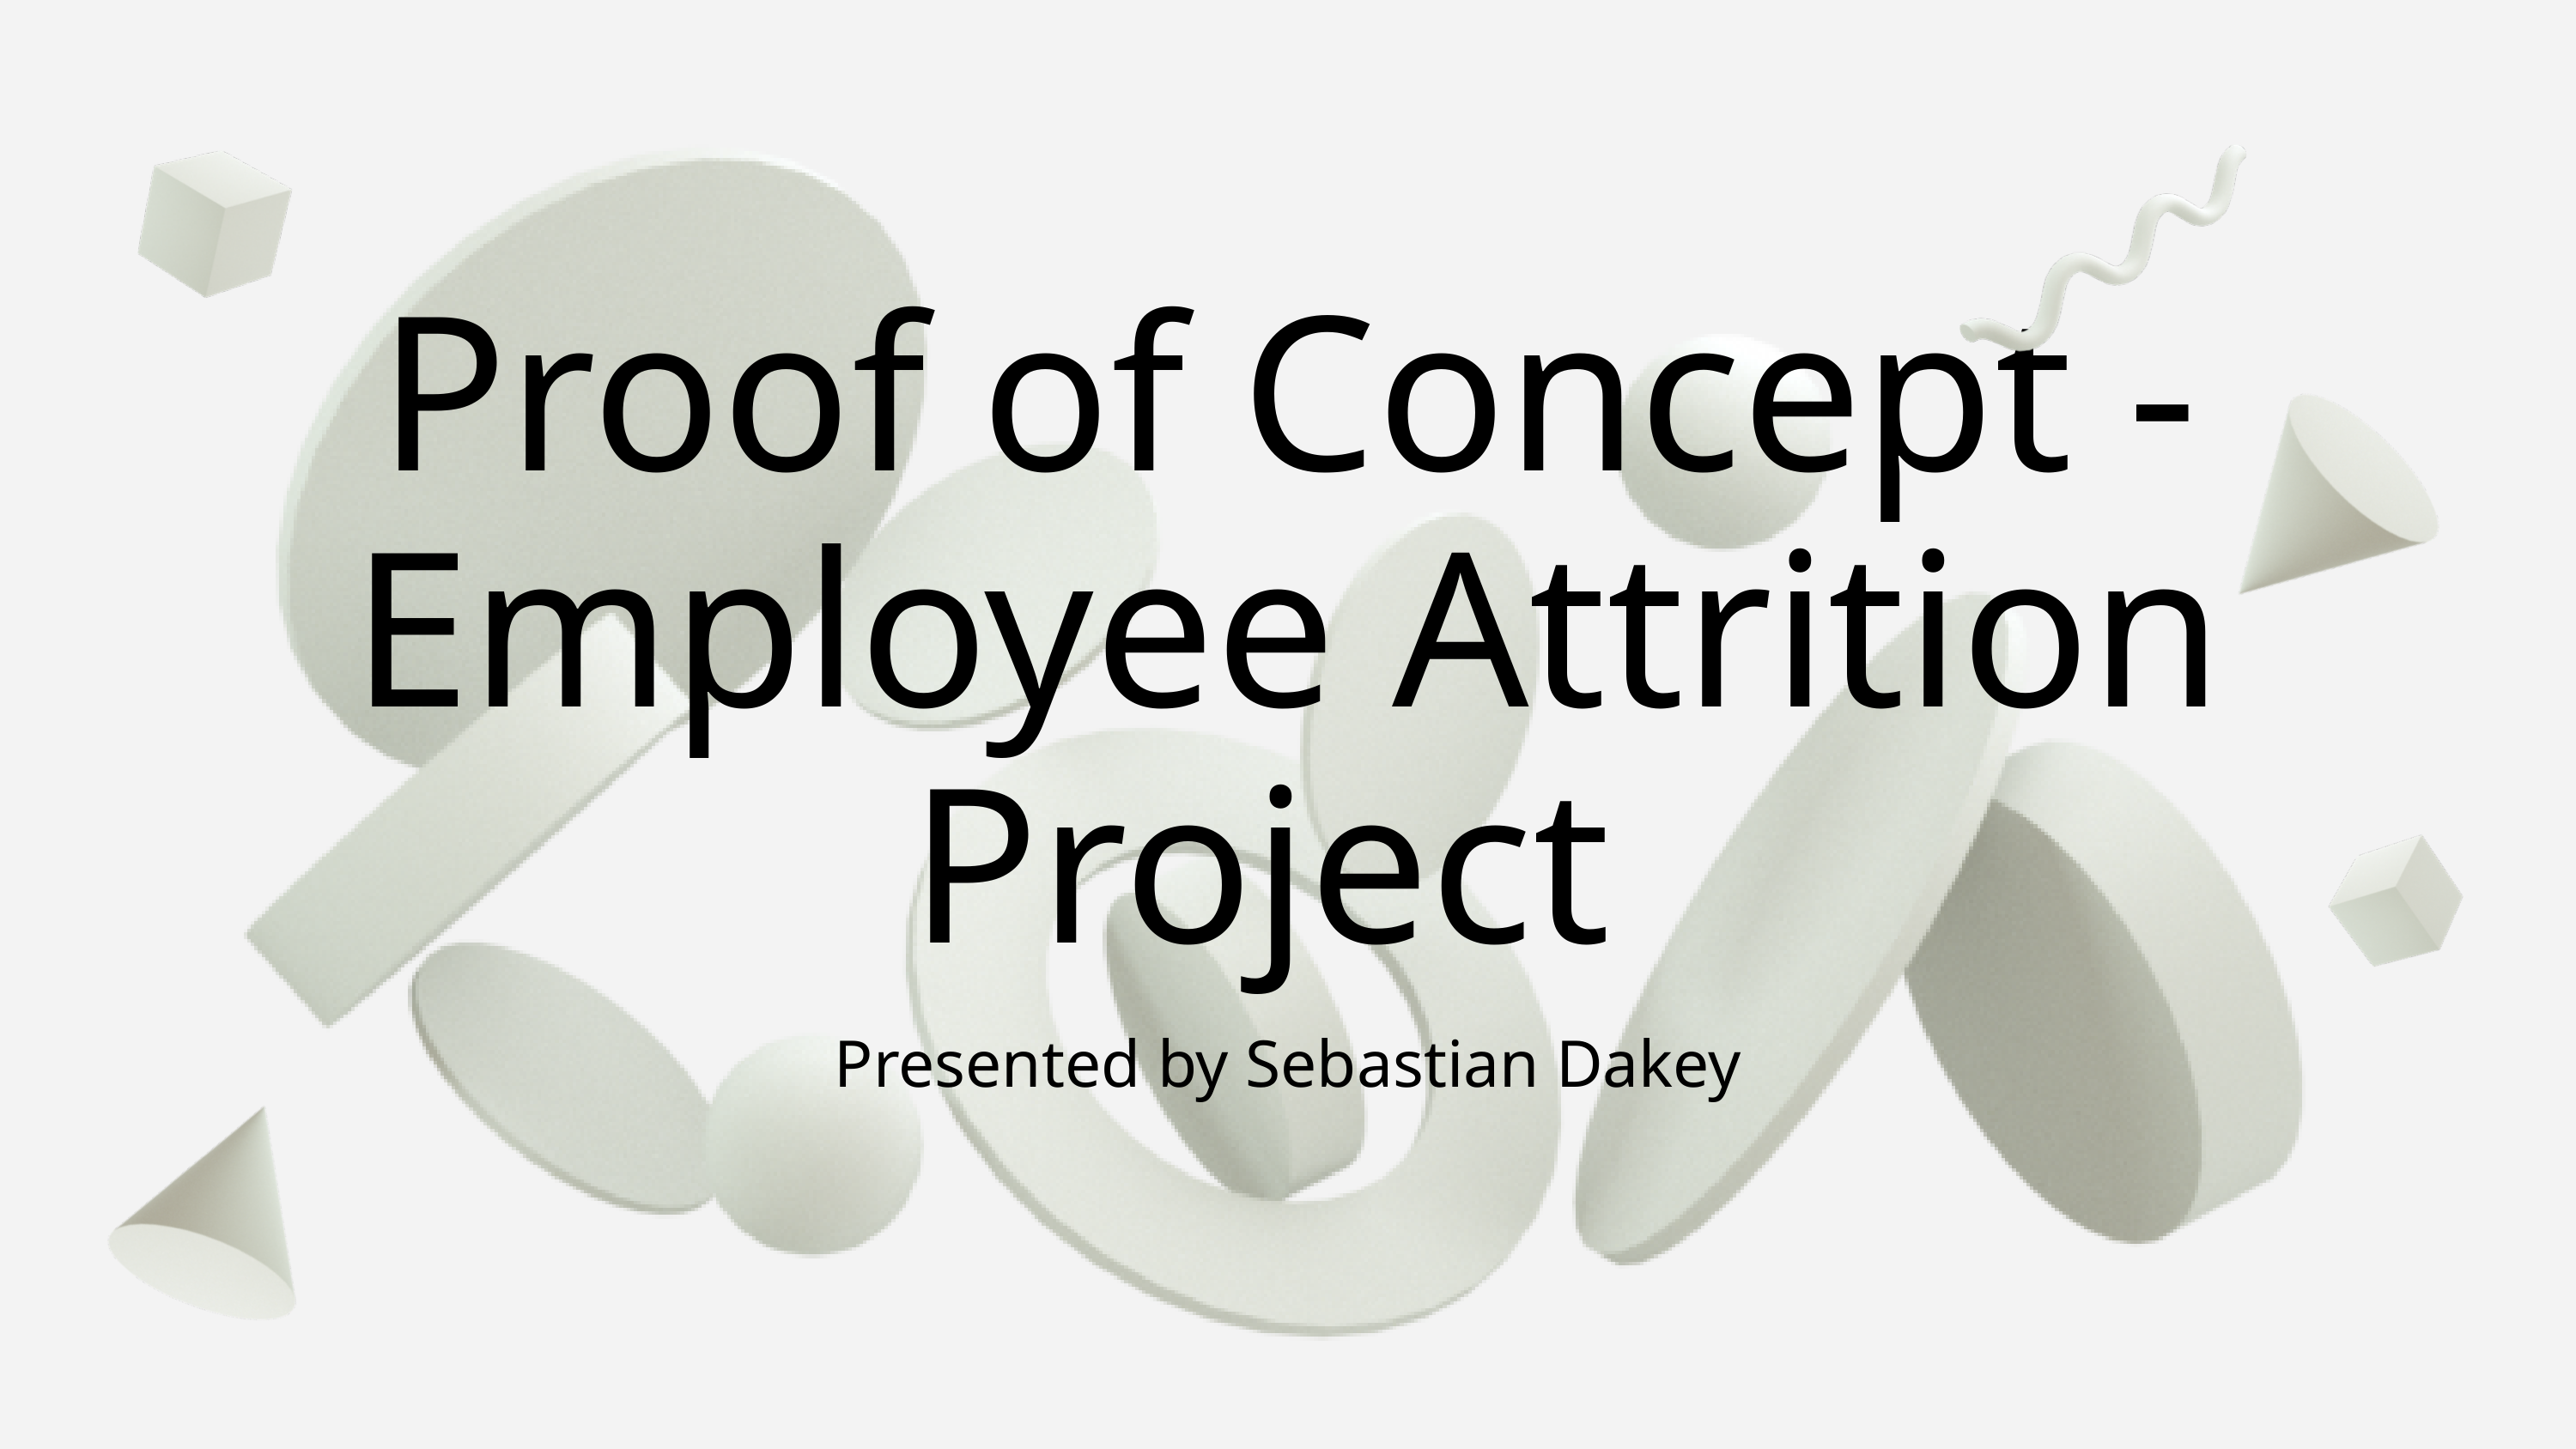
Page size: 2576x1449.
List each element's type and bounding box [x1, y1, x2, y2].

text_box [229, 266, 2347, 1095]
picture [2347, 364, 2445, 586]
picture [2334, 813, 2489, 991]
picture [100, 1095, 2310, 1370]
picture [137, 144, 2310, 352]
